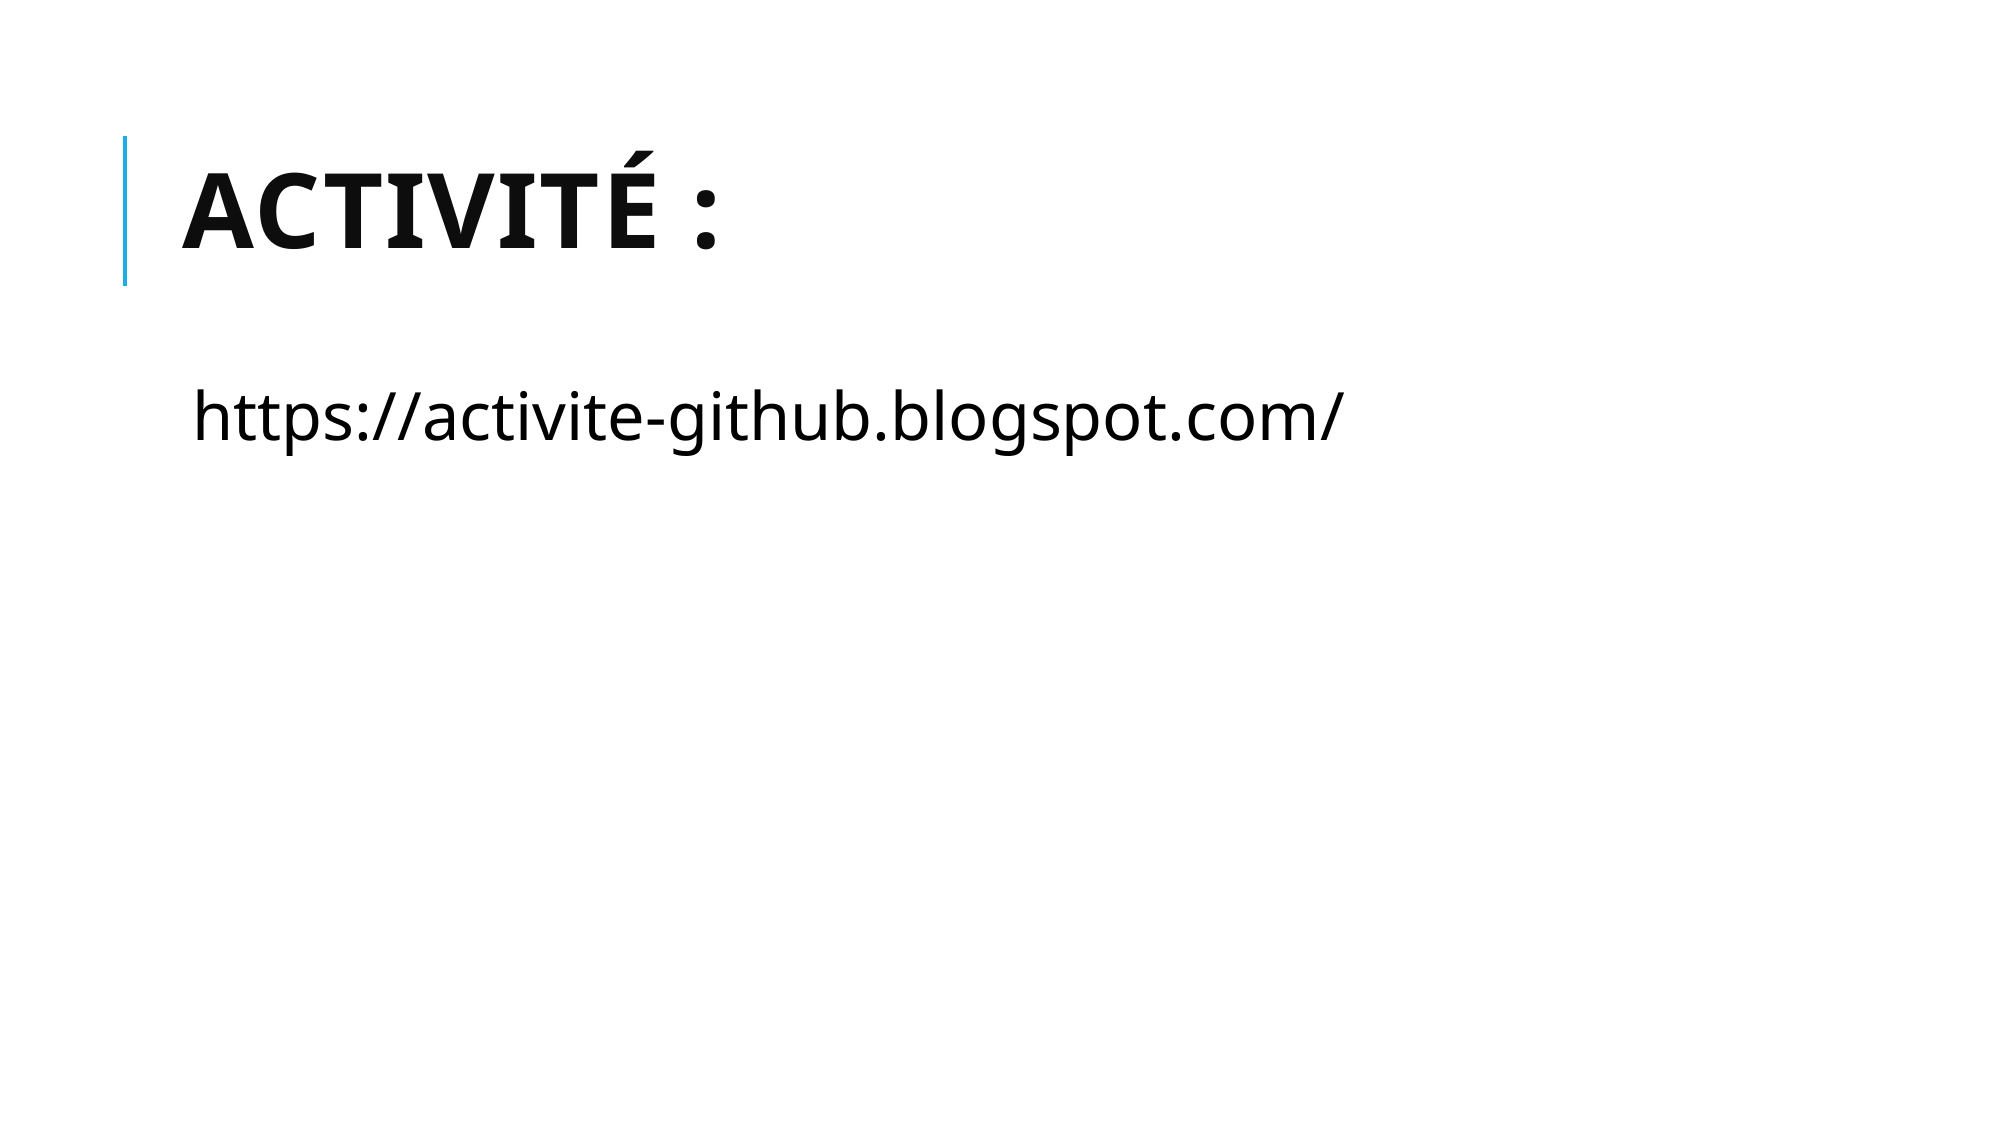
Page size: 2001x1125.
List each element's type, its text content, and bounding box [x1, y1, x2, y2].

list https://activite-github.blogspot.com/ [168, 375, 1763, 1035]
title Activité : [168, 96, 1763, 342]
